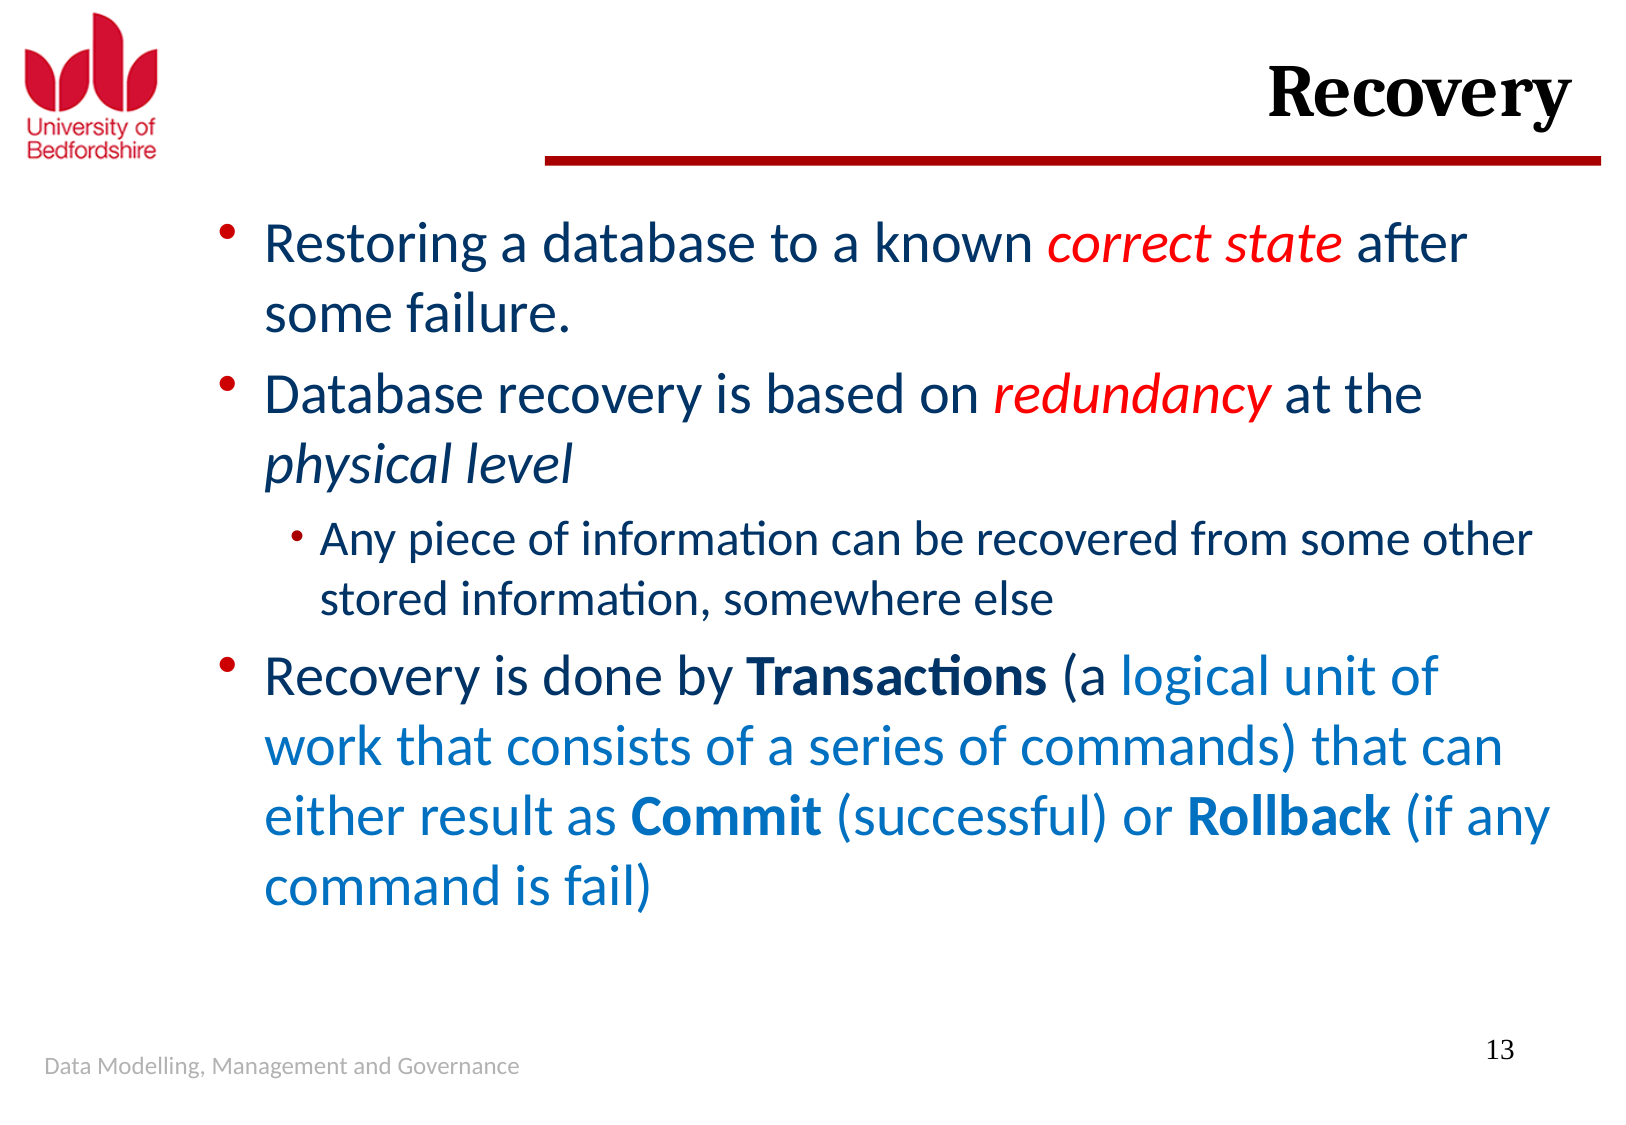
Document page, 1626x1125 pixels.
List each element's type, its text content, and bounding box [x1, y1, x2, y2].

footer Data Modelling, Management and Governance [29, 1035, 691, 1095]
list Restoring a database to a known correct state after some failure. Database recovery is based on redundancy at the physical level Any piece of information can be recovered from some other stored information, somewhere else Recovery is done by Transactions (a logical unit of work that consists of a series of commands) that can either result as Commit (successful) or Rollback (if any command is fail) [186, 196, 1569, 988]
title Recovery [341, 30, 1588, 143]
picture [0, 0, 186, 170]
